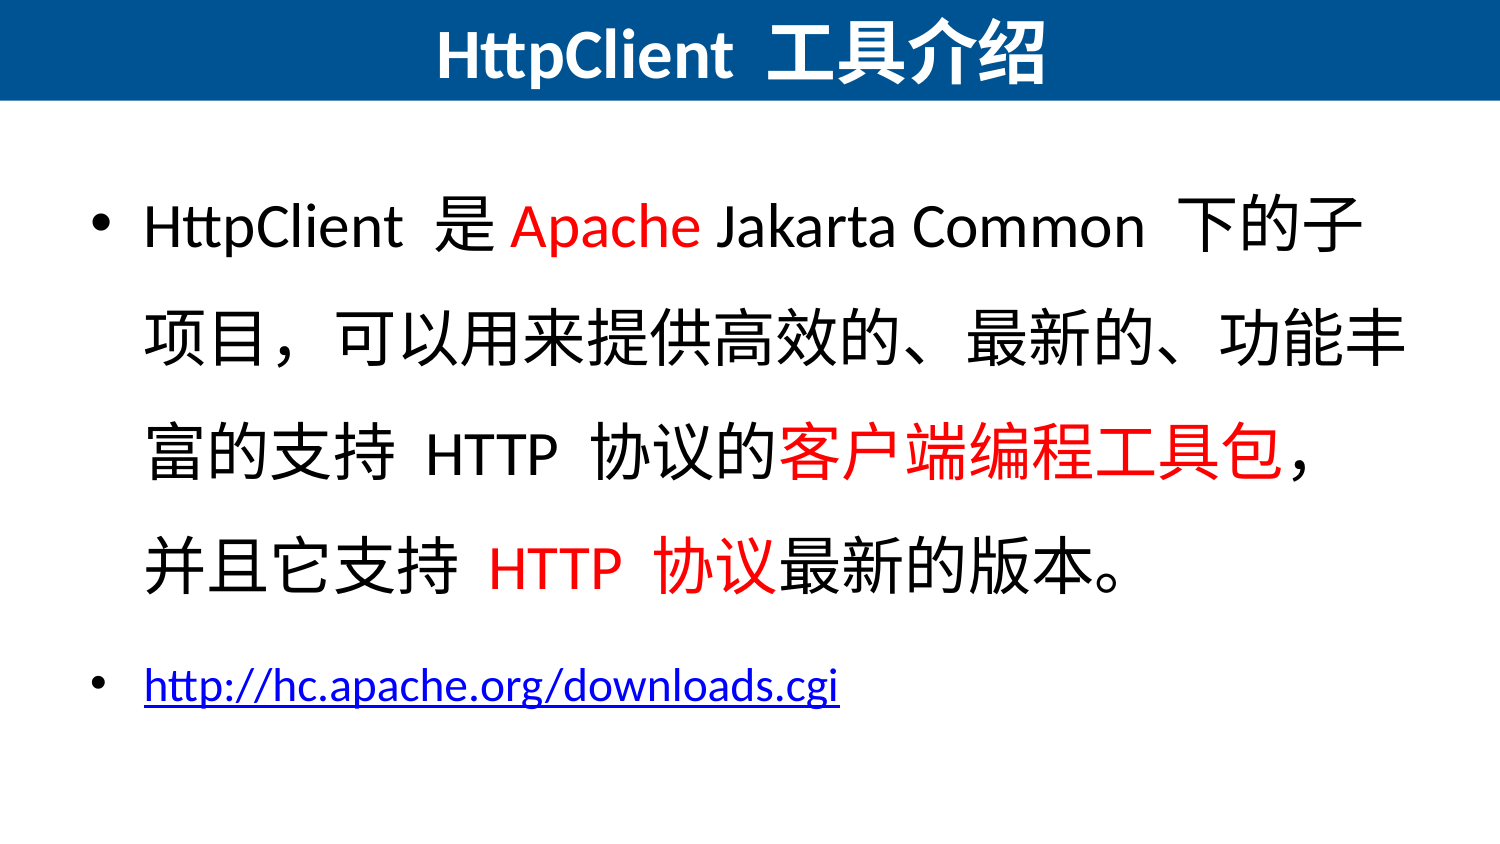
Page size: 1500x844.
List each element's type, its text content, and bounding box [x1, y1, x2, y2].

title HttpClient 工具介绍 [2, 0, 1483, 101]
list HttpClient 是Apache Jakarta Common 下的子项目，可以用来提供高效的、最新的、功能丰富的支持 HTTP 协议的客户端编程工具包，并且它支持 HTTP 协议最新的版本。 http://hc.apache.org/downloads.cgi [75, 138, 1426, 800]
